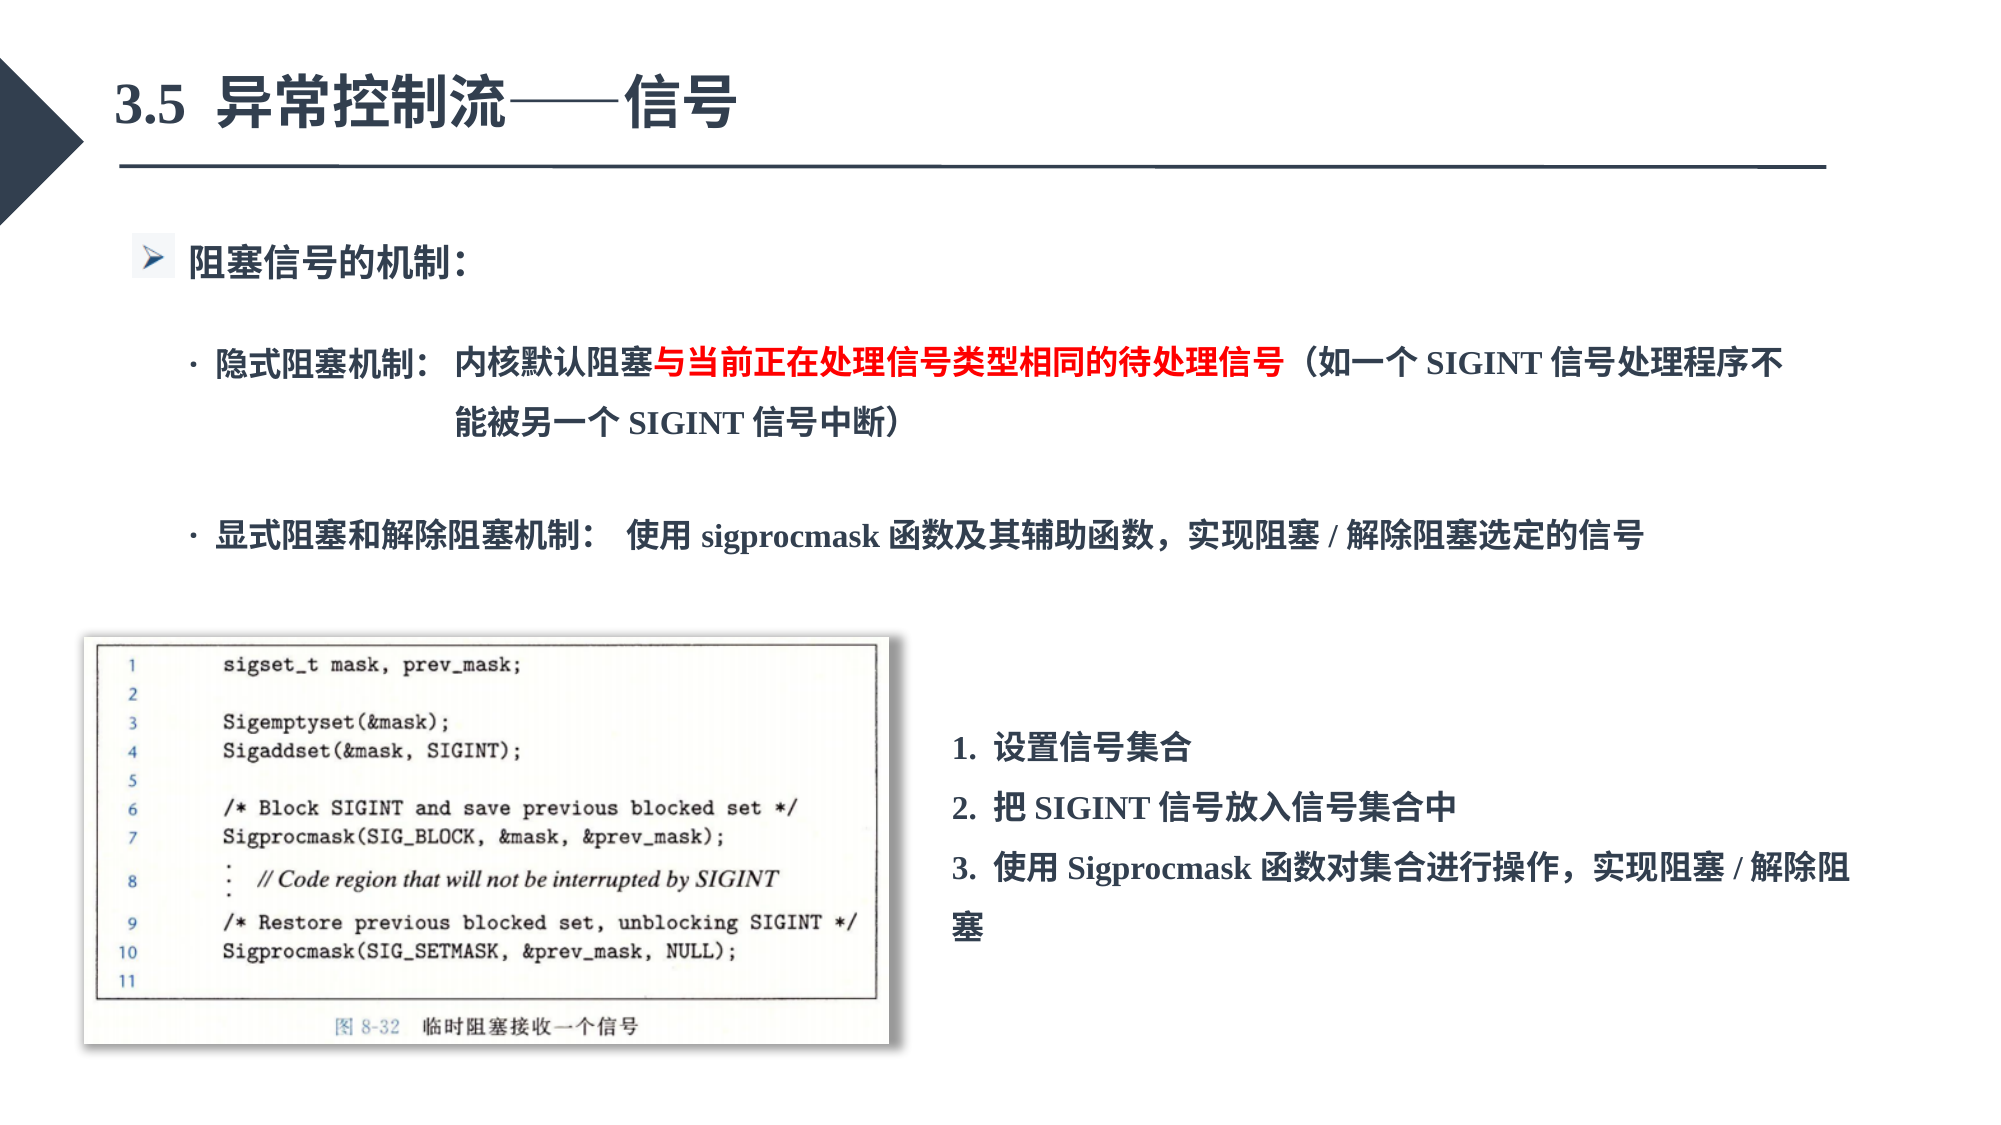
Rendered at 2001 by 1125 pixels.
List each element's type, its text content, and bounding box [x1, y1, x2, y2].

picture [84, 637, 889, 1044]
text_box [0, 56, 86, 228]
text_box · 显式阻塞和解除阻塞机制： [174, 486, 613, 570]
text_box 内核默认阻塞与当前正在处理信号类型相同的待处理信号（如一个SIGINT信号处理程序不能被另一个SIGINT信号中断） [439, 313, 1813, 449]
text_box · 隐式阻塞机制： [174, 315, 439, 385]
text_box 3.5 异常控制流——信号 [99, 57, 1177, 143]
text_box 1. 设置信号集合 2. 把SIGINT信号放入信号集合中 3. 使用Sigprocmask函数对集合进行操作，实现阻塞/解除阻塞 [937, 698, 1889, 954]
picture [132, 233, 175, 278]
text_box 使用sigprocmask函数及其辅助函数，实现阻塞/解除阻塞选定的信号 [612, 486, 1827, 562]
text_box 阻塞信号的机制： [174, 209, 518, 278]
